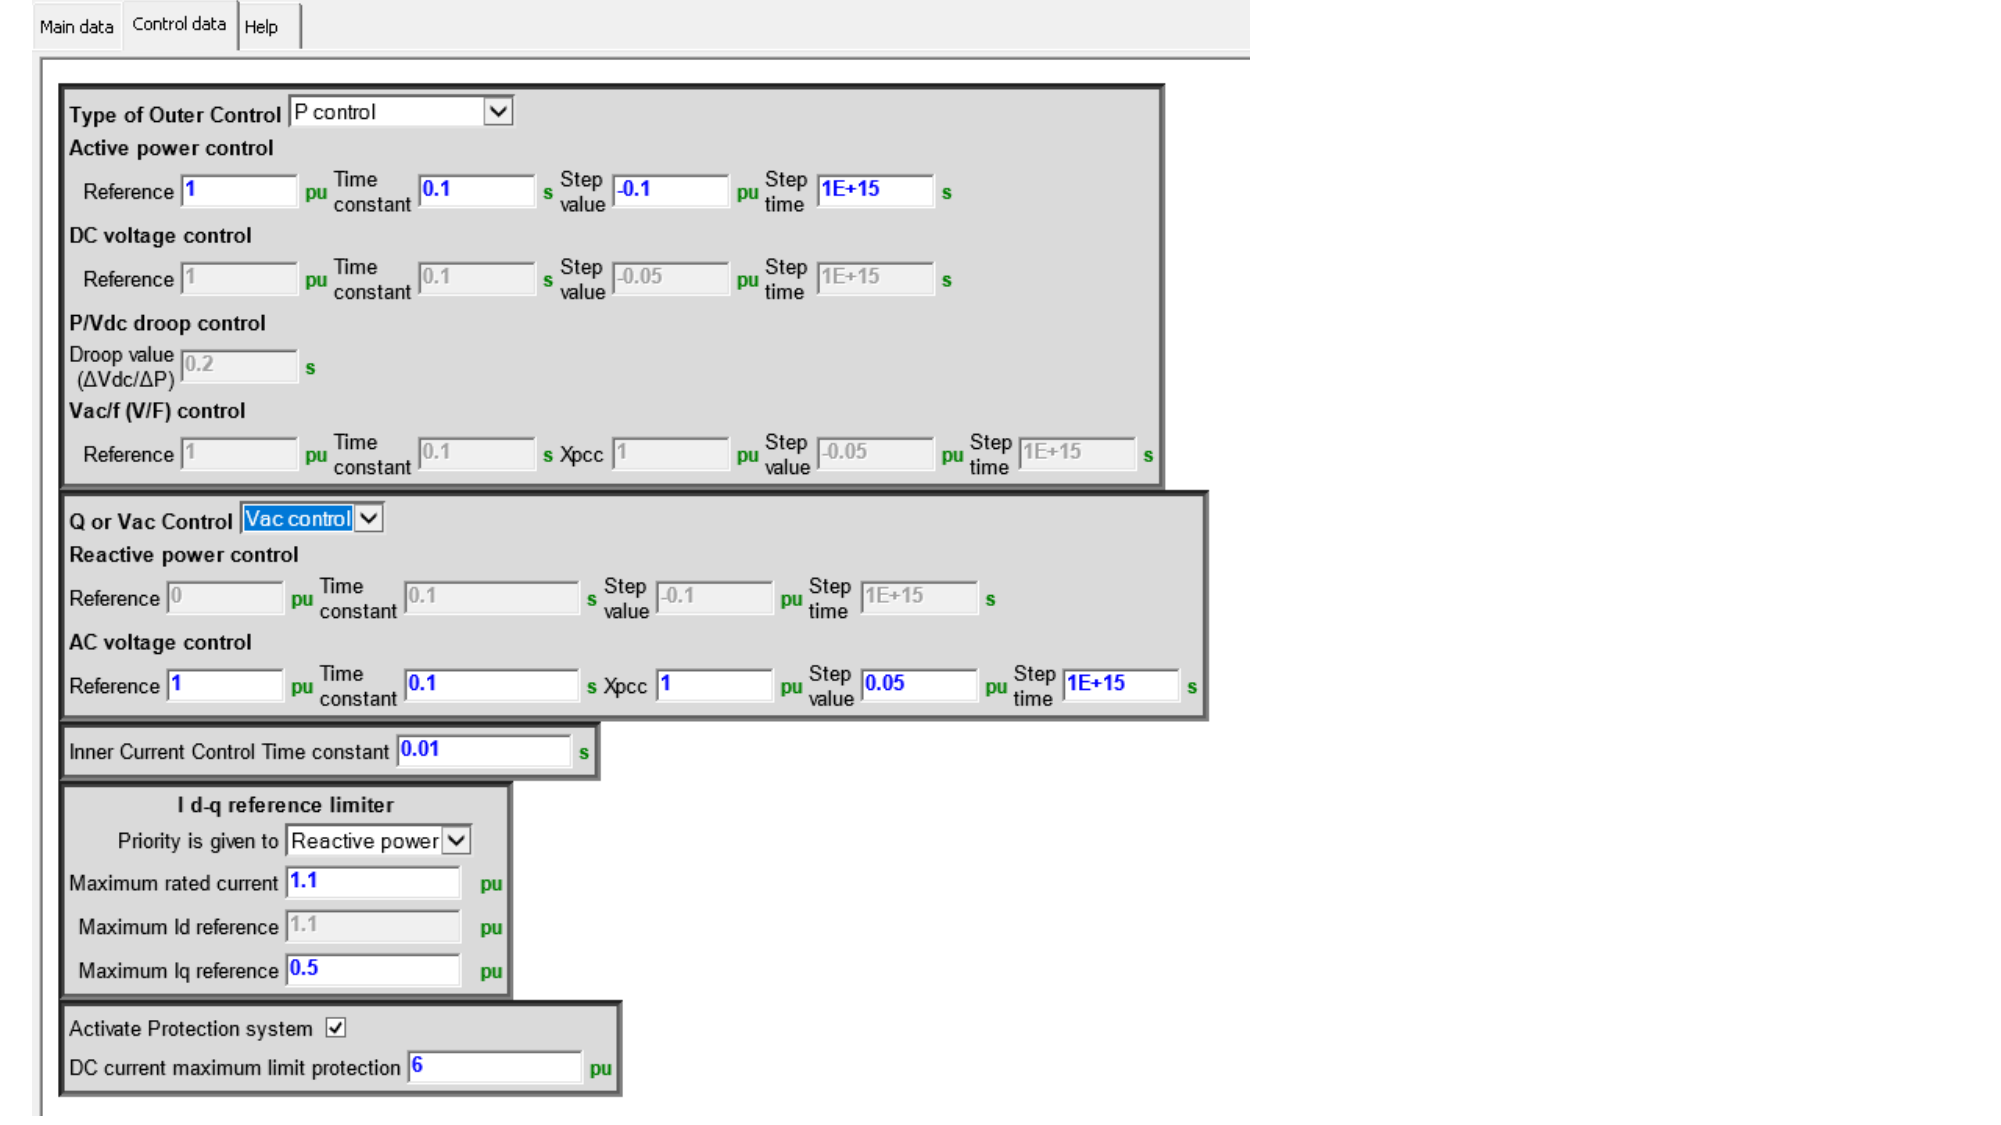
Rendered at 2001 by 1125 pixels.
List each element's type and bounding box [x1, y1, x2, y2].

picture [32, 0, 1250, 1116]
